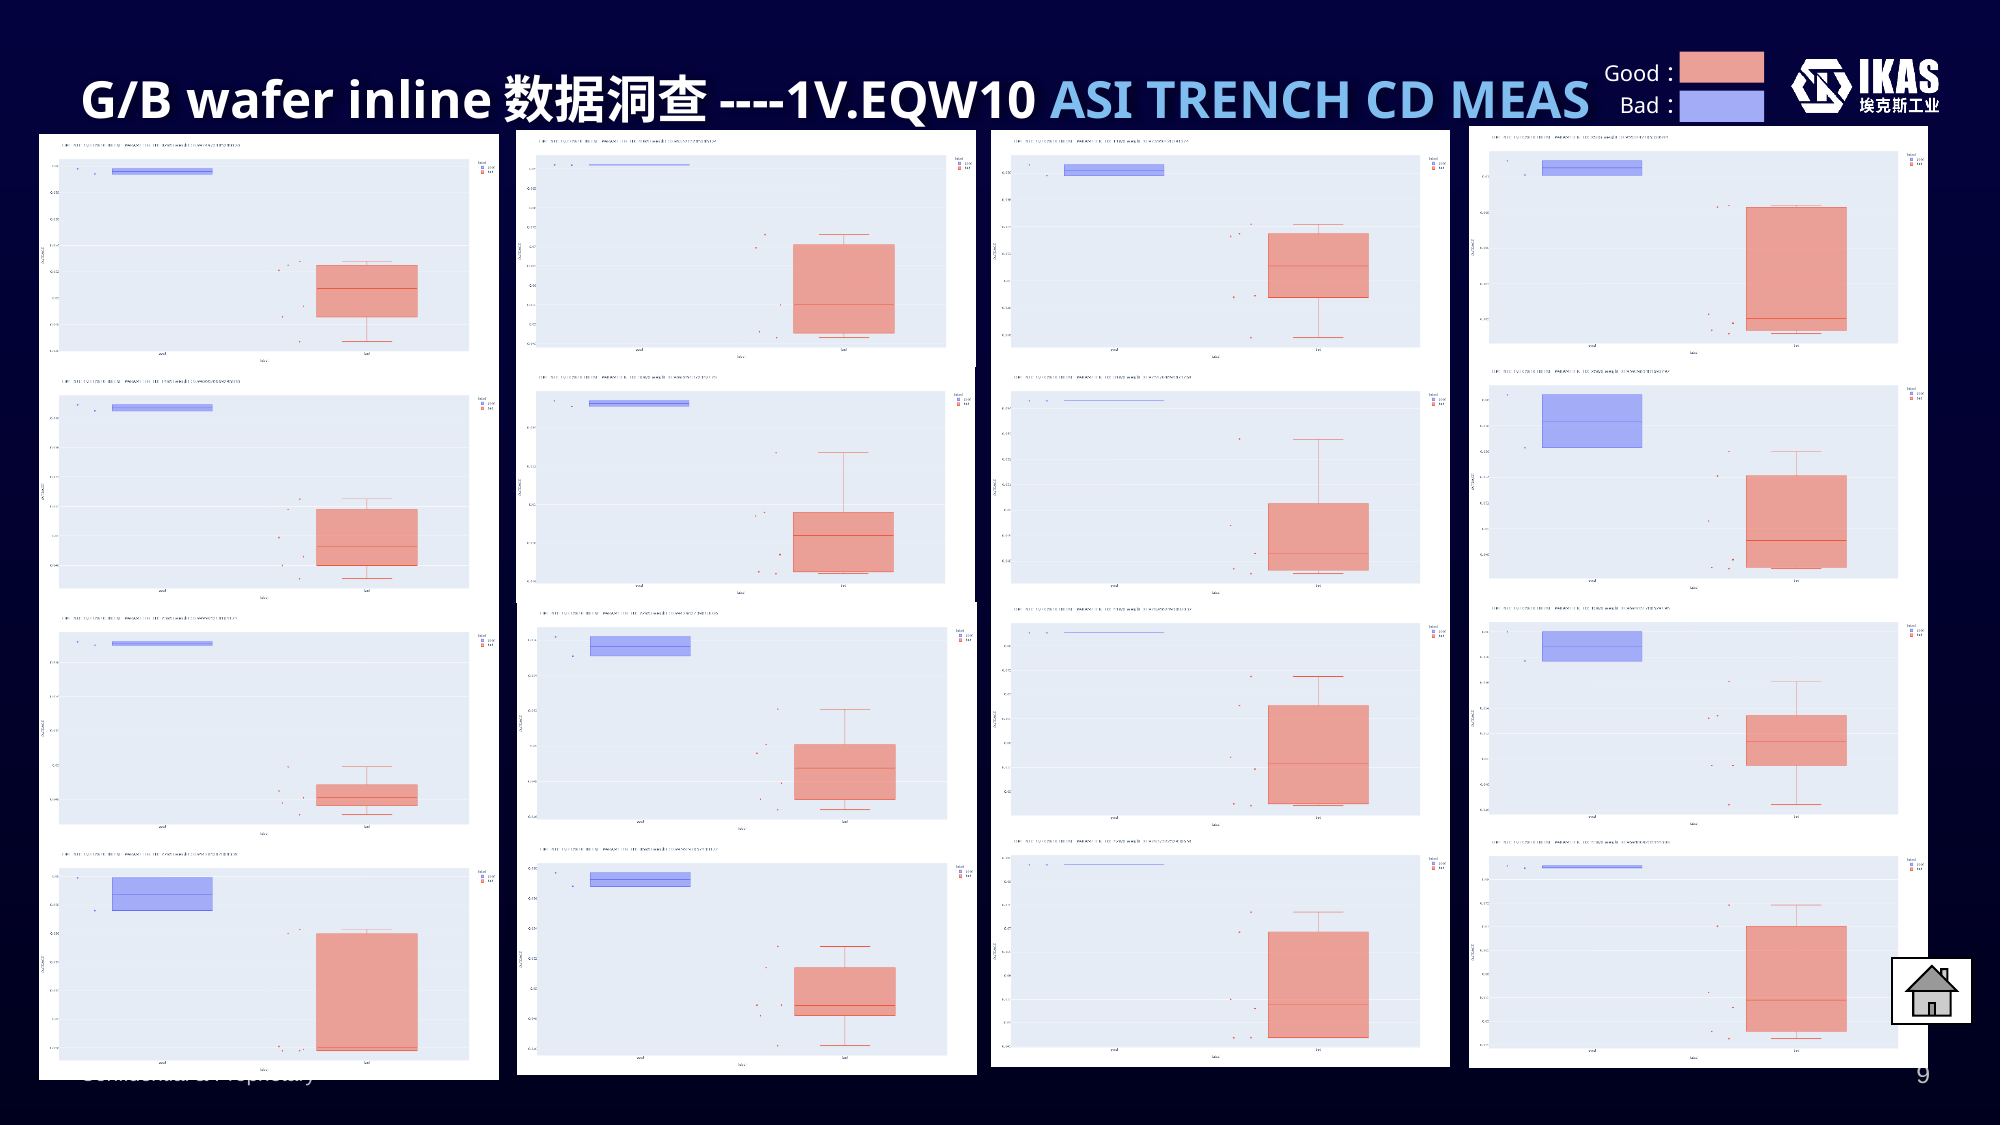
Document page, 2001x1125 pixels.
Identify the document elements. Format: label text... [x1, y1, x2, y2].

picture [516, 130, 977, 1075]
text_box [1578, 45, 1765, 125]
picture [990, 130, 1450, 1067]
text_box [1928, 957, 1973, 1025]
title G/B wafer inline数据洞查----1V.EQW10 ASI TRENCH CD MEAS [65, 45, 1657, 158]
picture [1469, 126, 1928, 1068]
picture [39, 134, 499, 1080]
picture [1791, 59, 1939, 113]
